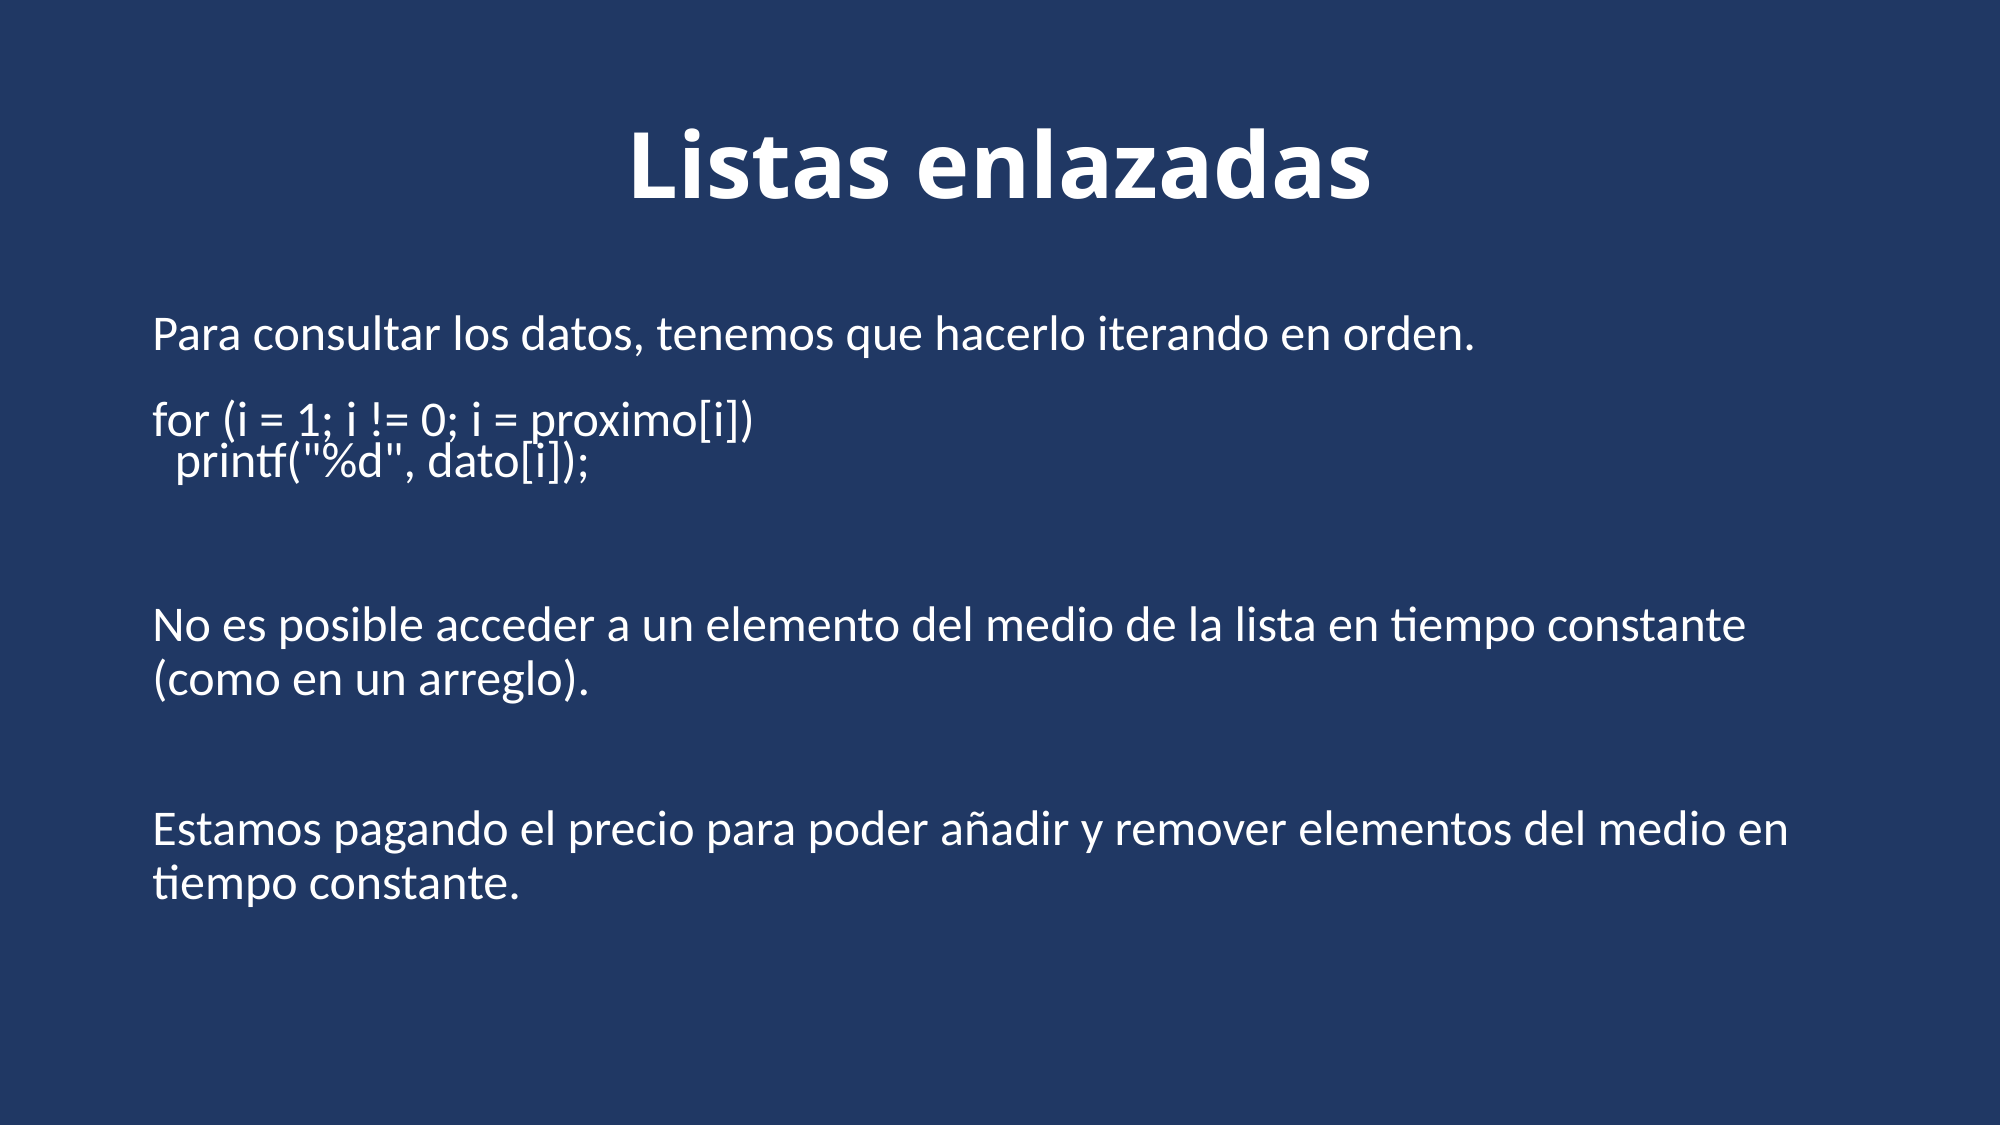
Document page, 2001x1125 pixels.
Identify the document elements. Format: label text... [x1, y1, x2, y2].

list Para consultar los datos, tenemos que hacerlo iterando en orden. for (i = 1; i != 0; i = proximo[i]) printf("%d", dato[i]); No es posible acceder a un elemento del medio de la lista en tiempo constante (como en un arreglo). Estamos pagando el precio para poder añadir y remover elementos del medio en tiempo constante. [137, 299, 1863, 1090]
title Listas enlazadas [137, 59, 1863, 278]
